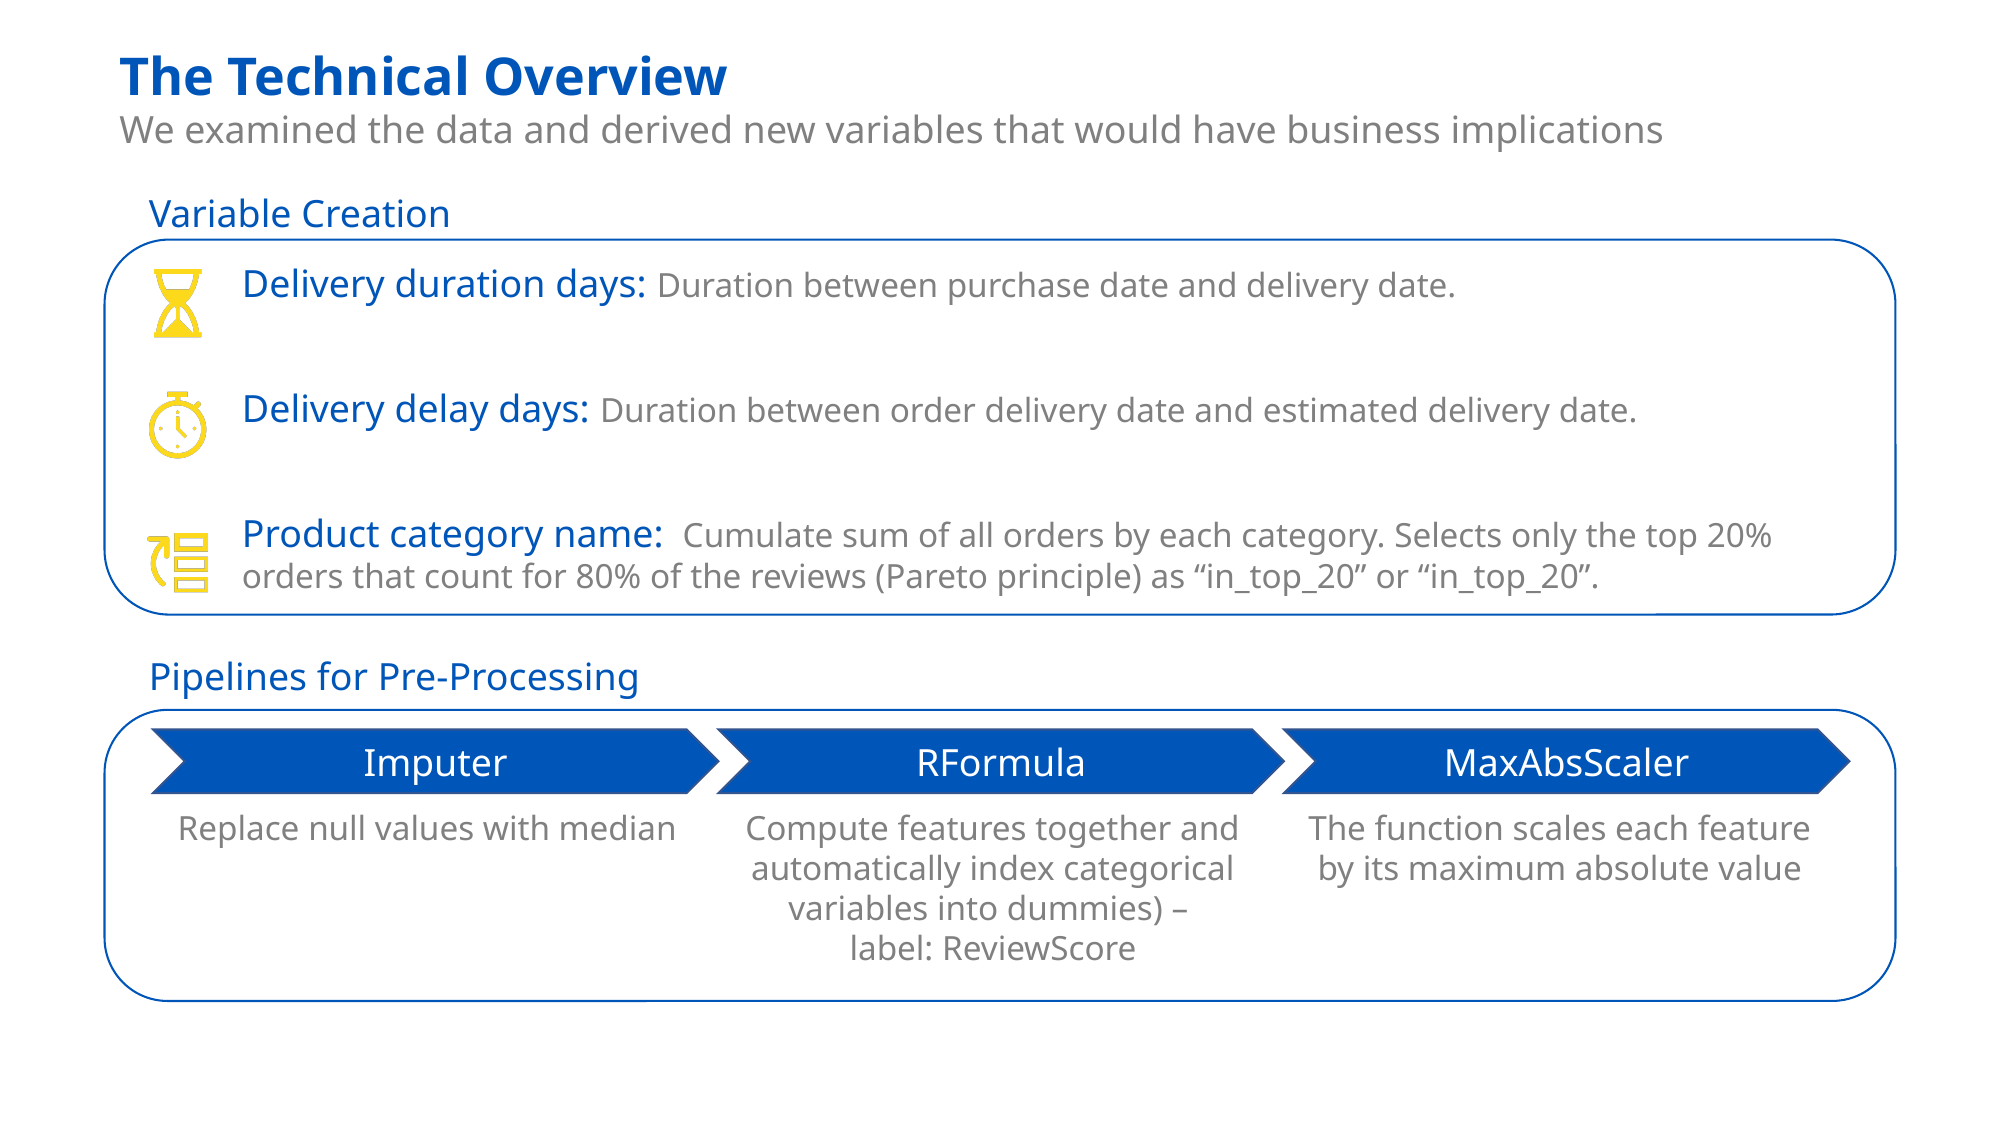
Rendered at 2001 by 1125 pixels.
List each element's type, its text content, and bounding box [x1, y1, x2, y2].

text_box Pipelines for Pre-Processing [104, 645, 1896, 706]
text_box Replace null values with median [153, 806, 692, 847]
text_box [104, 182, 1896, 617]
text_box The Technical Overview We examined the data and derived new variables that would have business implications [104, 35, 1896, 158]
text_box The function scales each feature by its maximum absolute value [1285, 806, 1825, 887]
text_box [152, 729, 1850, 794]
text_box [103, 708, 1897, 1003]
text_box Compute features together and automatically index categorical variables into dummies) – label: ReviewScore [718, 806, 1258, 967]
